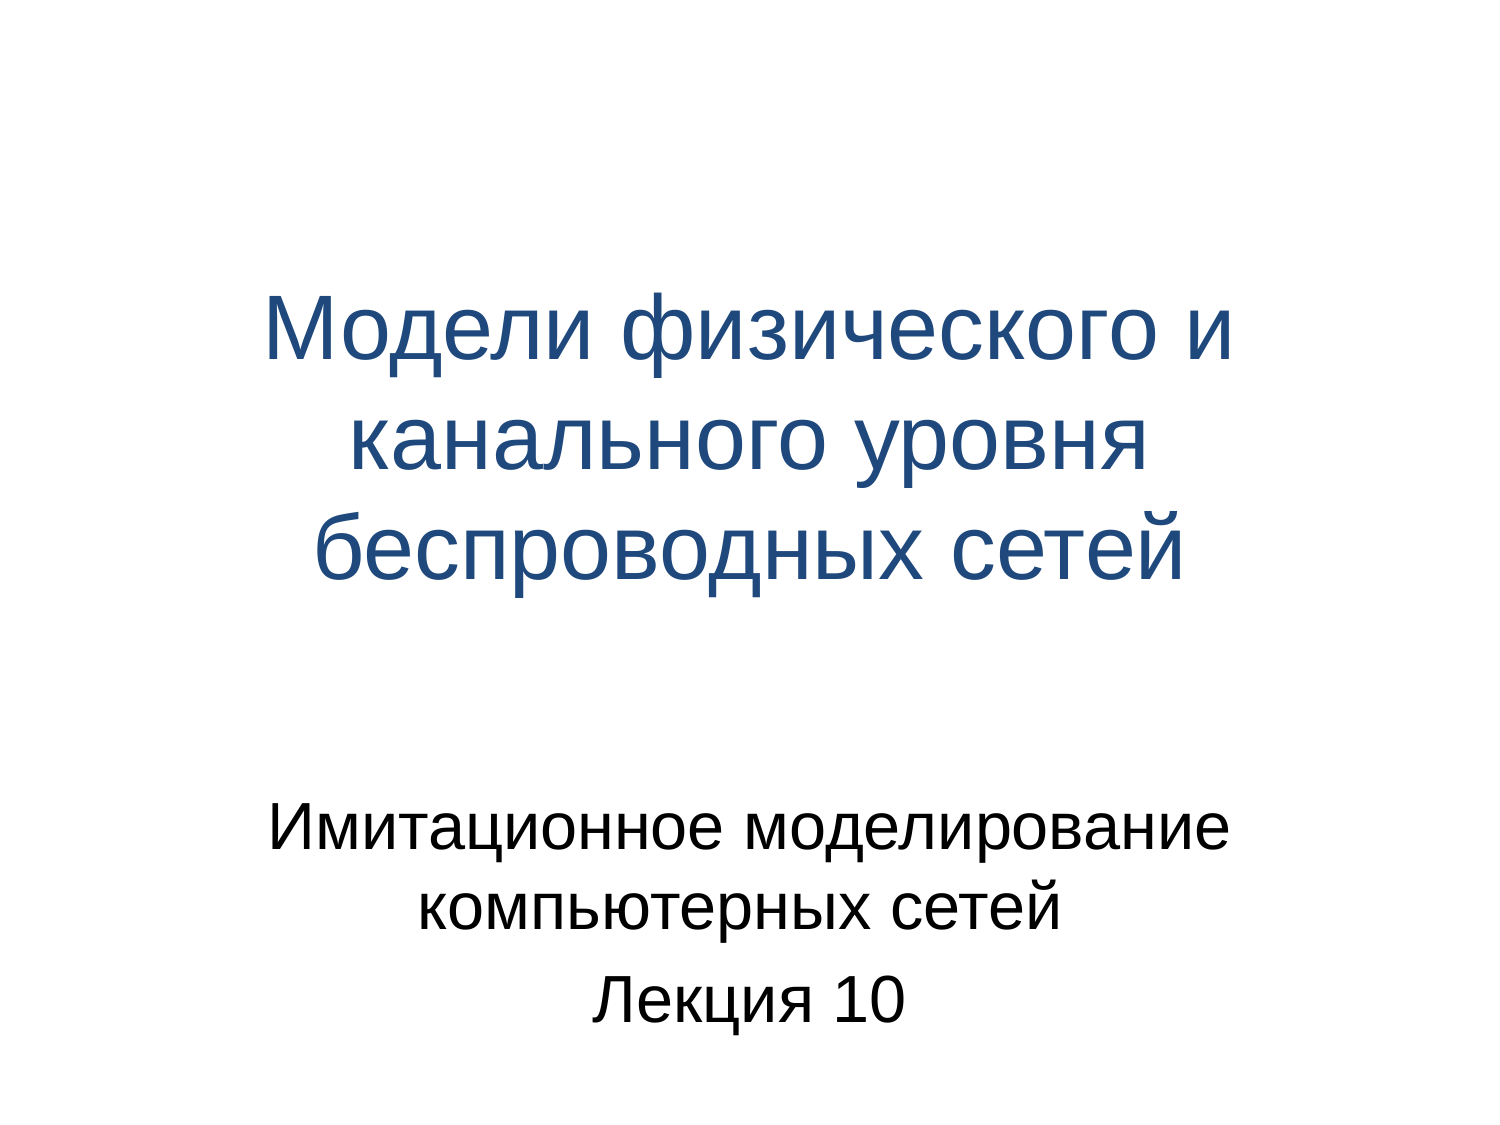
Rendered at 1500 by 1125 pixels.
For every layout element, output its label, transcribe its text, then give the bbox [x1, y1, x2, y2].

subtitle Имитационное моделирование компьютерных сетей Лекция 10 [225, 774, 1275, 1063]
title Модели физического и канального уровня беспроводных сетей [50, 312, 1450, 554]
